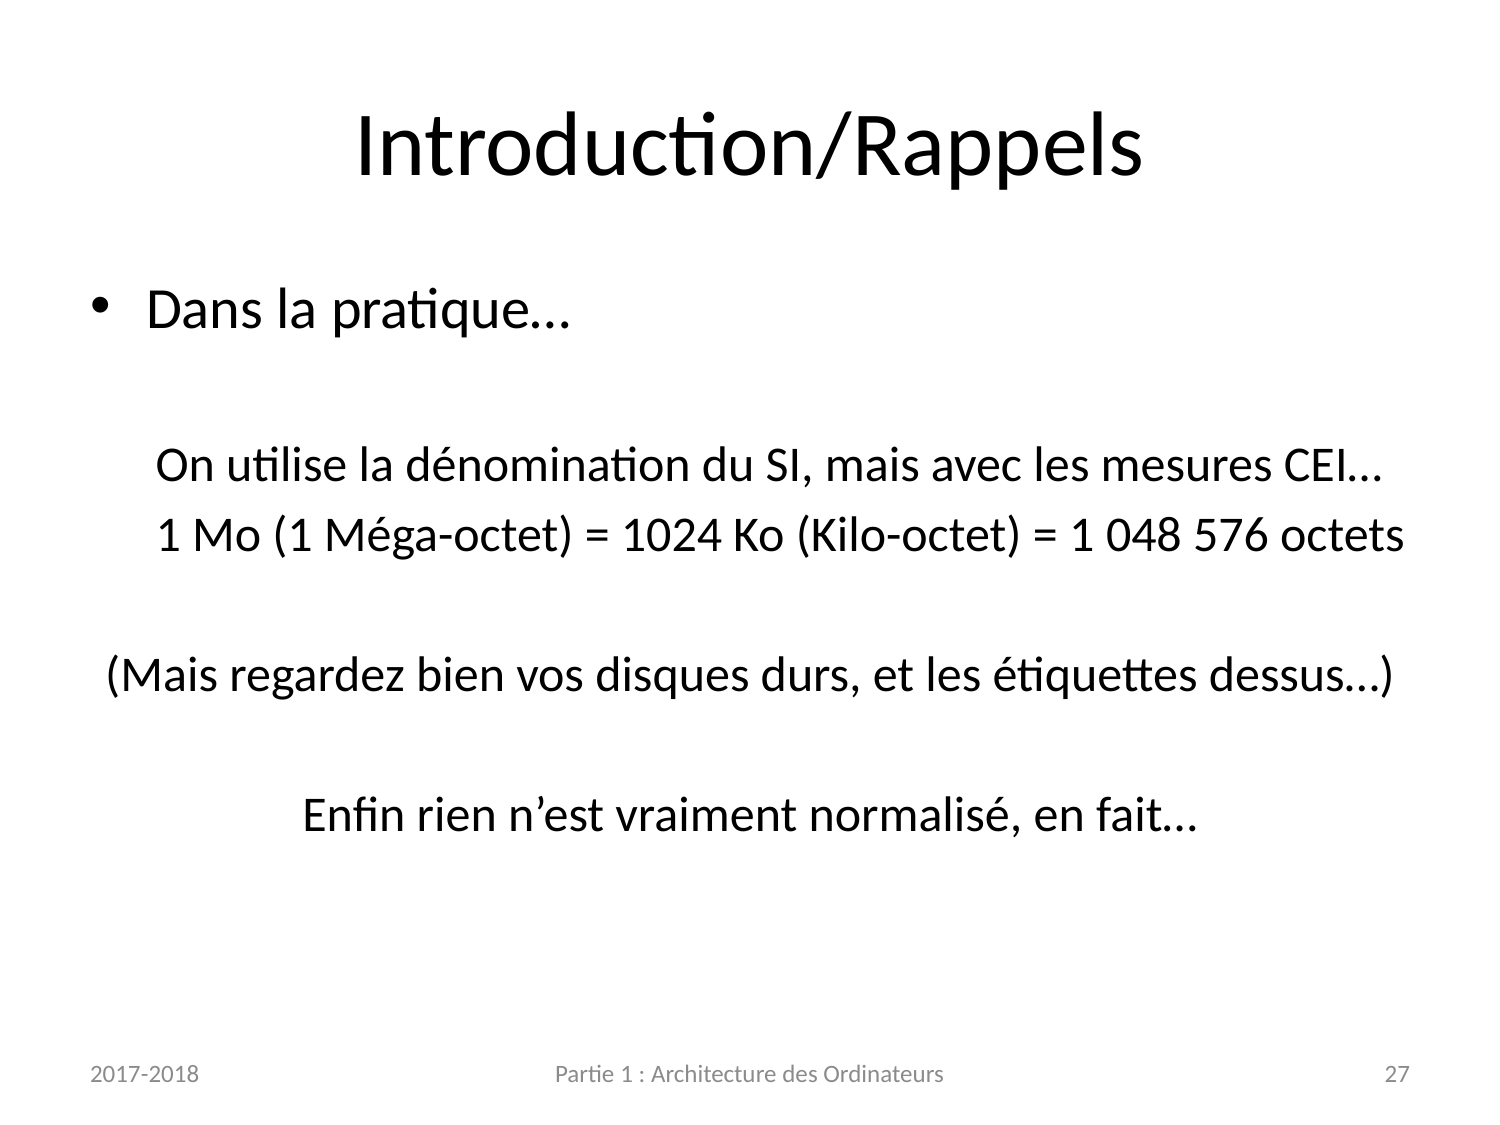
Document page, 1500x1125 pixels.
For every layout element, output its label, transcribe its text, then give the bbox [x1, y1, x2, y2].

slide_number 27 [1074, 1042, 1425, 1103]
list Dans la pratique… On utilise la dénomination du SI, mais avec les mesures CEI… 1 Mo (1 Méga-octet) = 1024 Ko (Kilo-octet) = 1 048 576 octets (Mais regardez bien vos disques durs, et les étiquettes dessus…) Enfin rien n’est vraiment normalisé, en fait… [75, 262, 1425, 1035]
footer Partie 1 : Architecture des Ordinateurs [512, 1042, 988, 1103]
slide_number 2017-2018 [75, 1042, 425, 1103]
title Introduction/Rappels [75, 45, 1425, 233]
